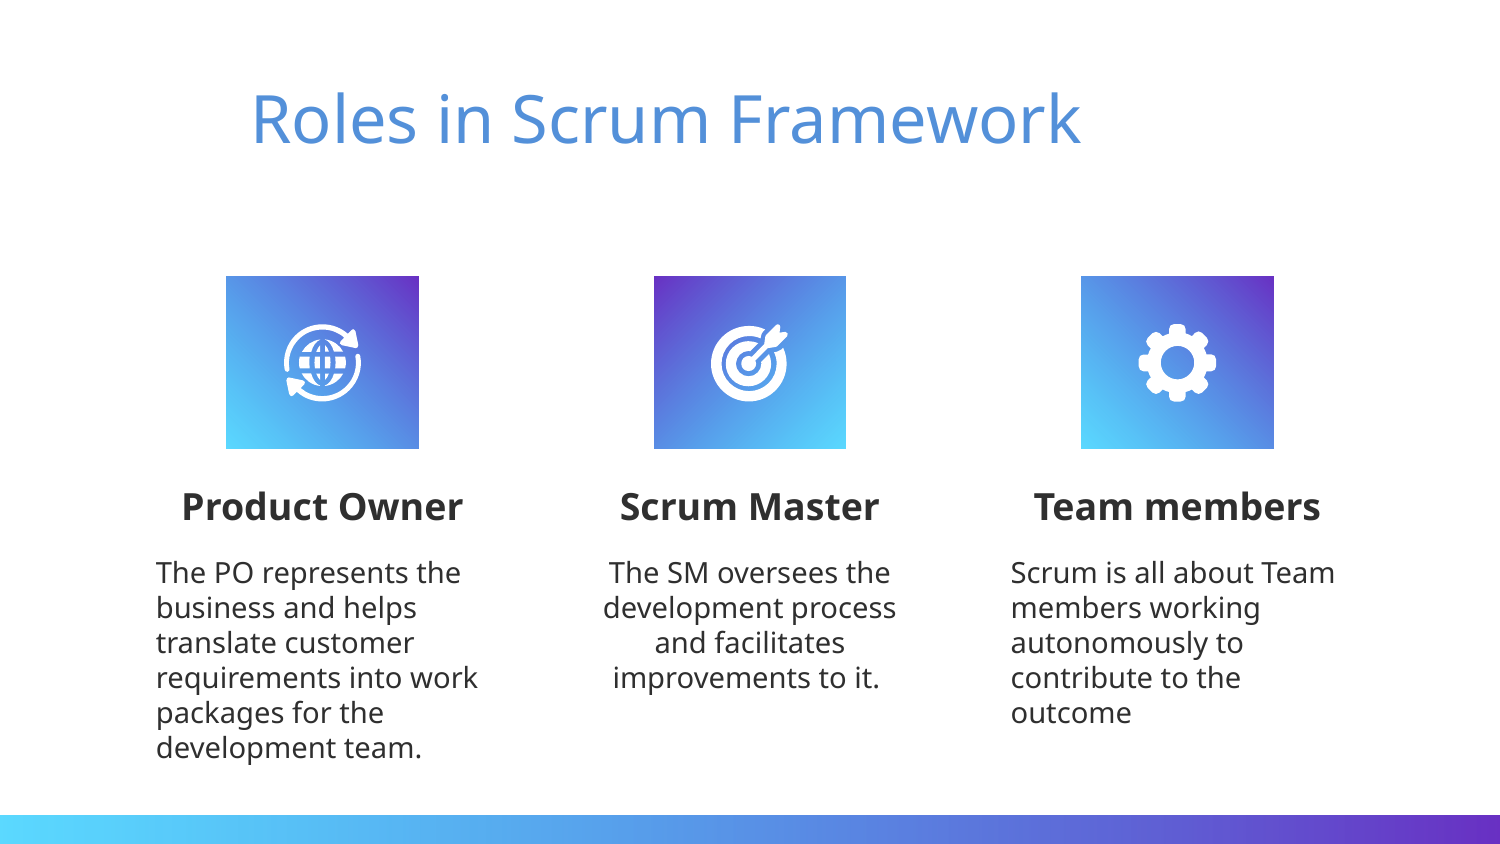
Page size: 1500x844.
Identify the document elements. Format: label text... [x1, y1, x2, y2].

subtitle Product Owner [140, 474, 505, 536]
subtitle The PO represents the business and helps translate customer requirements into work packages for the development team. [140, 539, 505, 717]
text_box [1081, 276, 1274, 449]
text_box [710, 323, 790, 402]
text_box [226, 276, 419, 449]
subtitle Scrum is all about Team members working autonomously to contribute to the outcome [995, 539, 1360, 717]
title Roles in Scrum Framework [235, 62, 1265, 157]
subtitle Team members [995, 474, 1360, 536]
subtitle The SM oversees the development process and facilitates improvements to it. [568, 539, 932, 717]
subtitle Scrum Master [568, 474, 932, 536]
text_box [1138, 324, 1217, 402]
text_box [282, 324, 363, 402]
text_box [654, 276, 846, 449]
